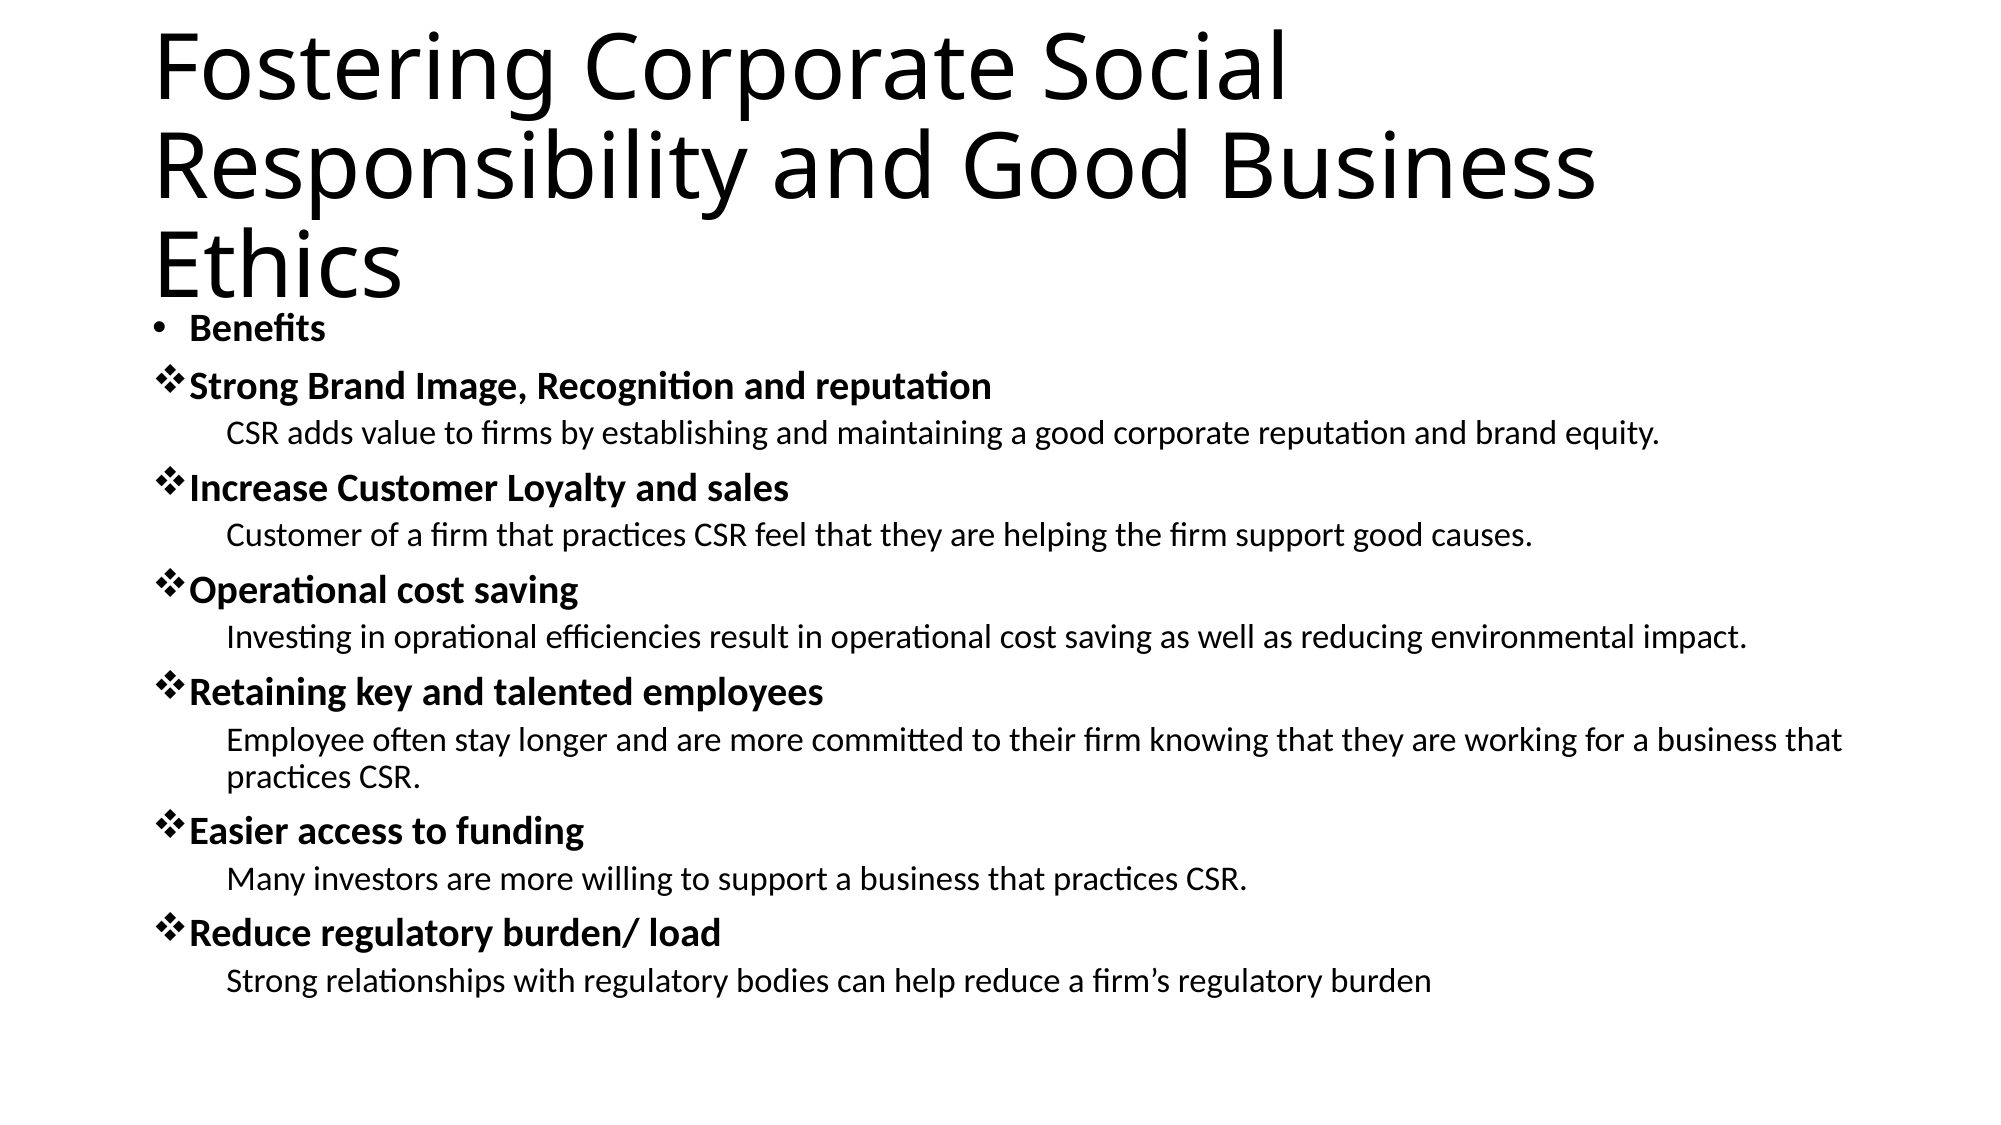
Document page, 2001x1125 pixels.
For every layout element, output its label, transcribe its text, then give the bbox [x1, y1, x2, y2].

list Benefits Strong Brand Image, Recognition and reputation CSR adds value to firms by establishing and maintaining a good corporate reputation and brand equity. Increase Customer Loyalty and sales Customer of a firm that practices CSR feel that they are helping the firm support good causes. Operational cost saving Investing in oprational efficiencies result in operational cost saving as well as reducing environmental impact. Retaining key and talented employees Employee often stay longer and are more committed to their firm knowing that they are working for a business that practices CSR. Easier access to funding Many investors are more willing to support a business that practices CSR. Reduce regulatory burden/ load Strong relationships with regulatory bodies can help reduce a firm’s regulatory burden [137, 299, 1863, 1014]
title Fostering Corporate Social Responsibility and Good Business Ethics [137, 59, 1863, 278]
